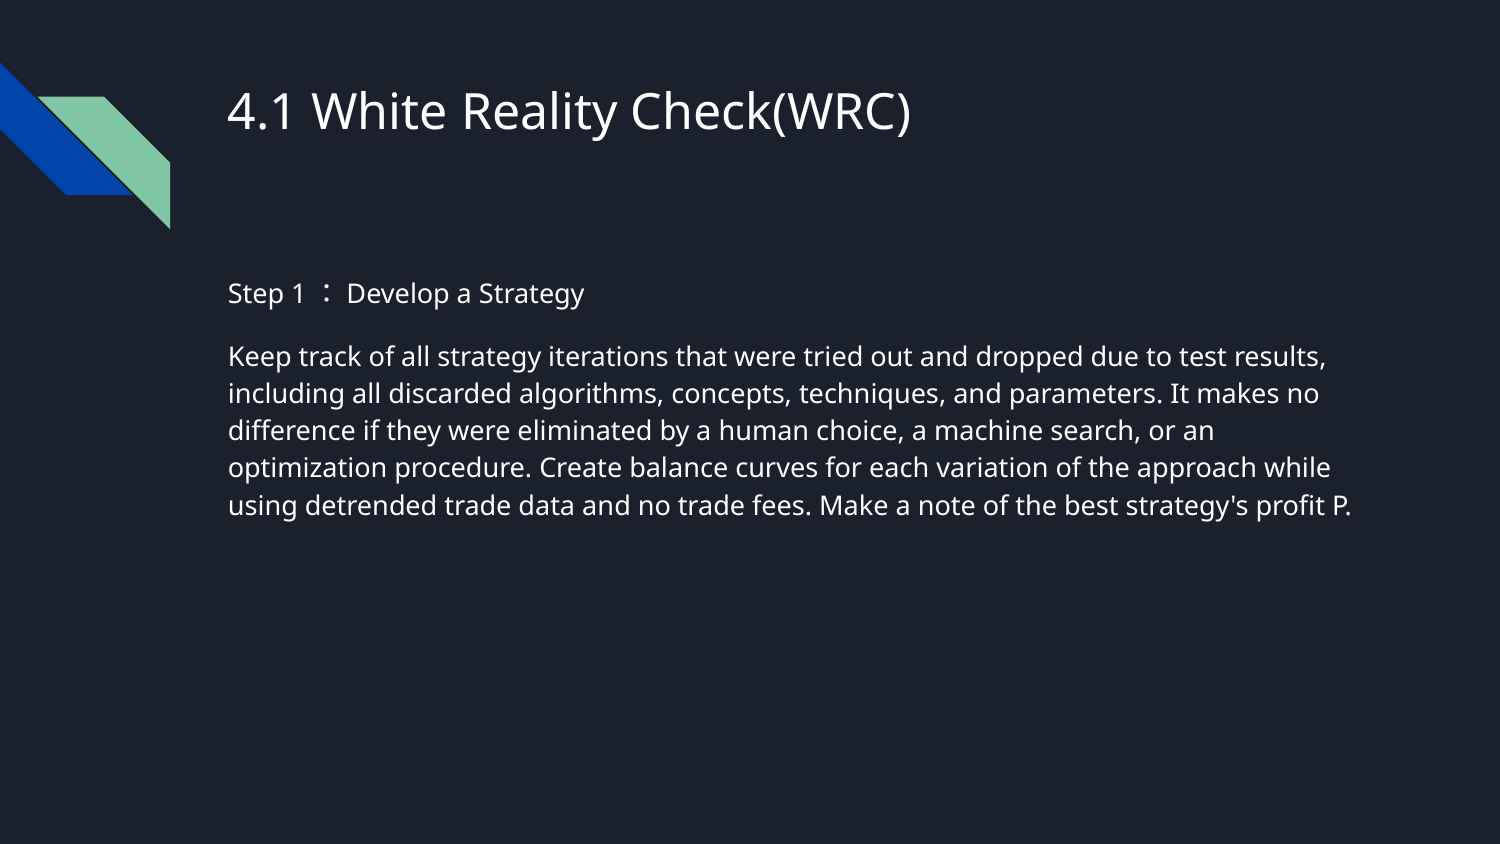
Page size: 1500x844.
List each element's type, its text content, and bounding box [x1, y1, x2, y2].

title 4.1 White Reality Check(WRC) [212, 64, 1368, 215]
list Step 1：Develop a Strategy Keep track of all strategy iterations that were tried out and dropped due to test results, including all discarded algorithms, concepts, techniques, and parameters. It makes no difference if they were eliminated by a human choice, a machine search, or an optimization procedure. Create balance curves for each variation of the approach while using detrended trade data and no trade fees. Make a note of the best strategy's profit P. [212, 257, 1368, 735]
